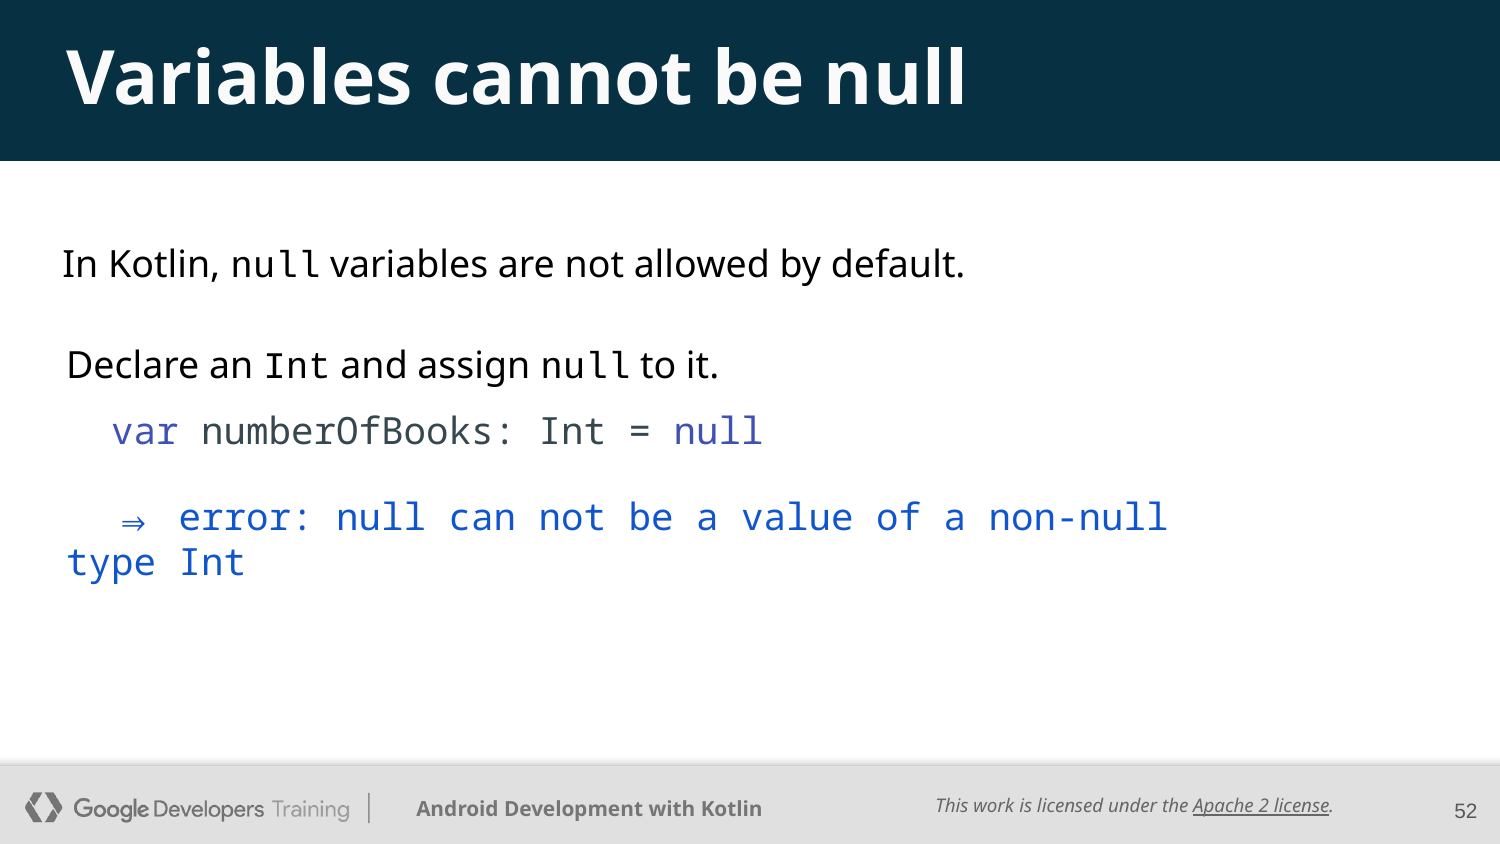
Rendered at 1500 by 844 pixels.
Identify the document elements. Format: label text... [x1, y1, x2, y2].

slide_number 52 [1402, 777, 1493, 842]
title Variables cannot be null [51, 40, 1472, 135]
text_box In Kotlin, null variables are not allowed by default. [47, 225, 994, 304]
picture [0, 161, 1500, 844]
text_box ⇒ error: null can not be a value of a non-null type Int [51, 477, 1282, 556]
text_box Declare an Int and assign null to it. var numberOfBooks: Int = null [51, 326, 1192, 467]
